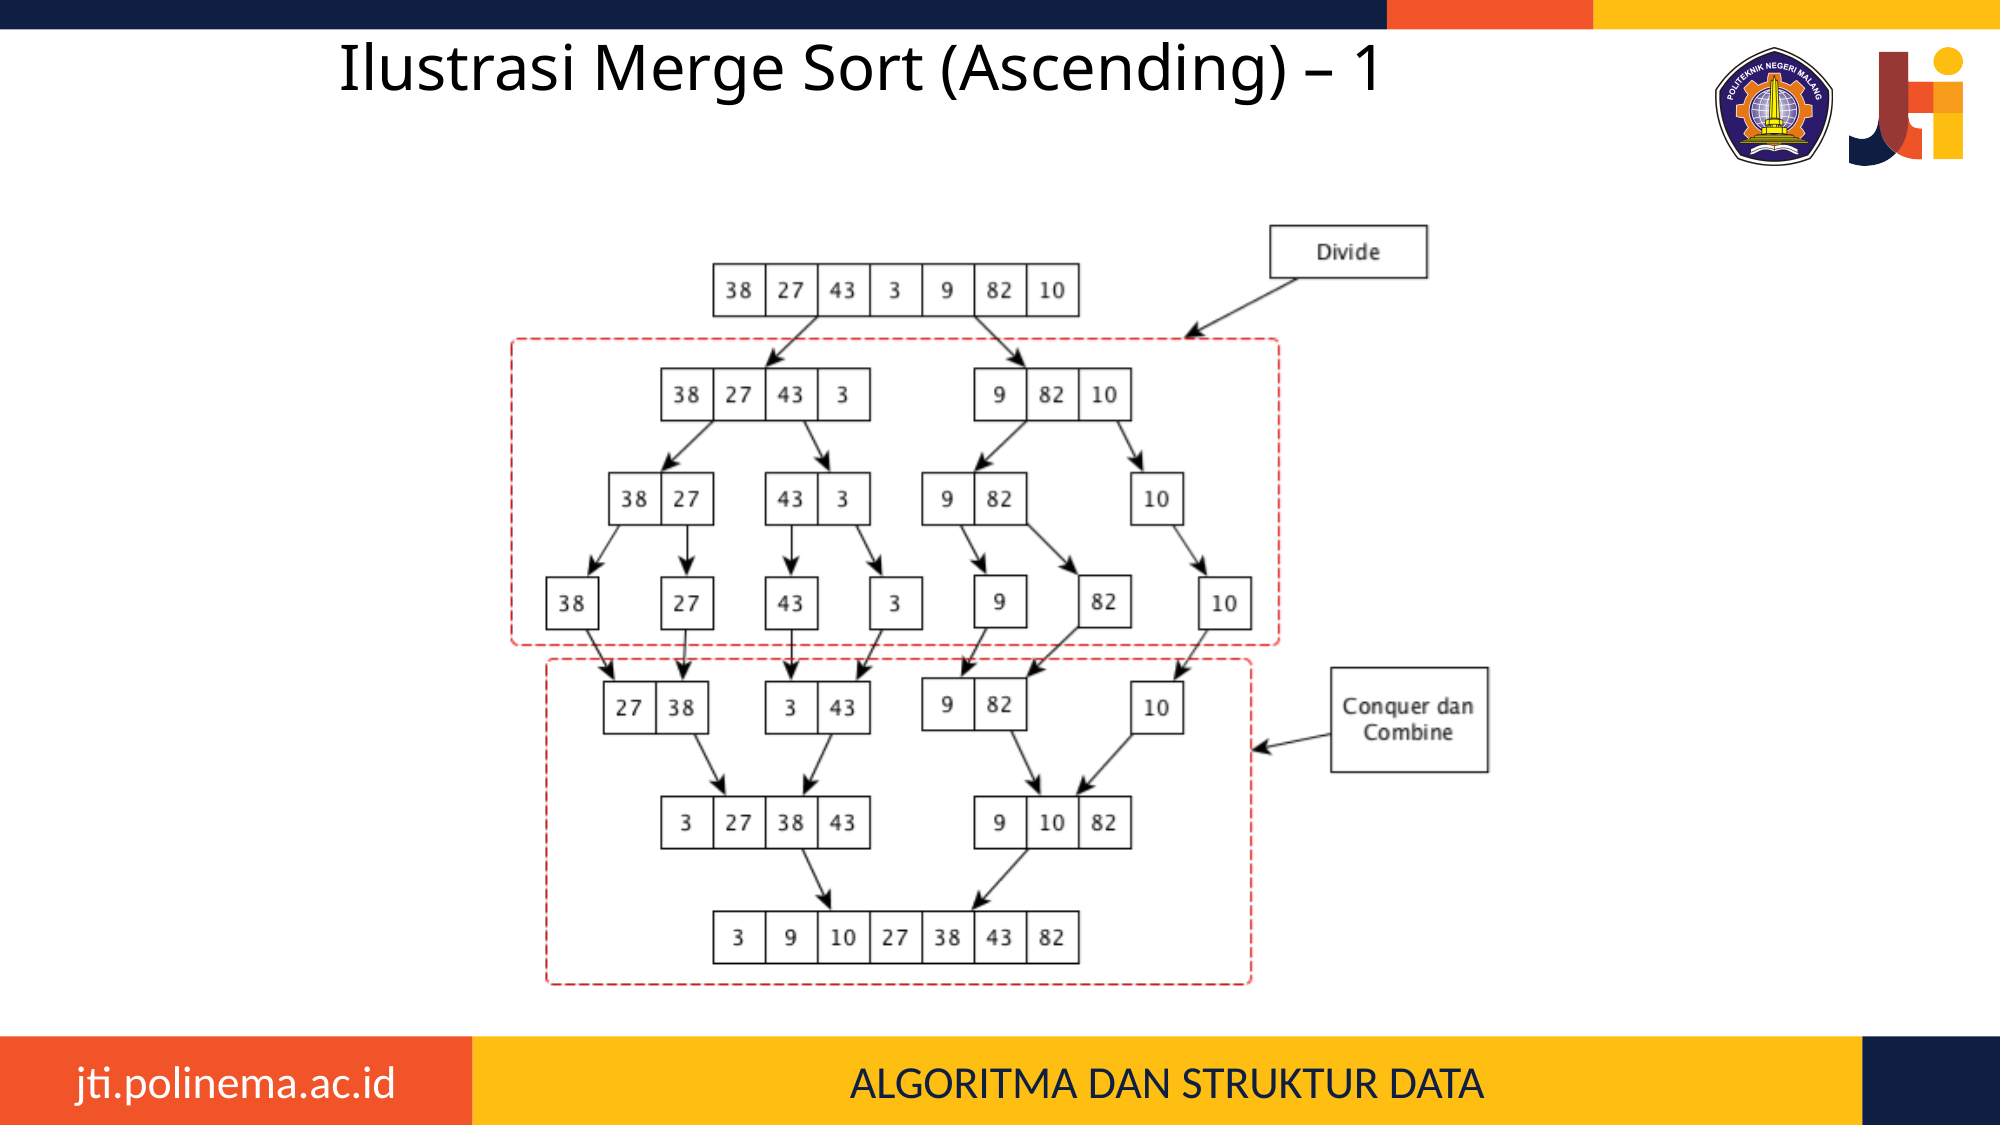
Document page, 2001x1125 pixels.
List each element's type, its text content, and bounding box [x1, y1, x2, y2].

title Ilustrasi Merge Sort (Ascending) – 1 [324, 24, 1675, 188]
picture [1715, 47, 1833, 166]
picture [485, 199, 1515, 1010]
